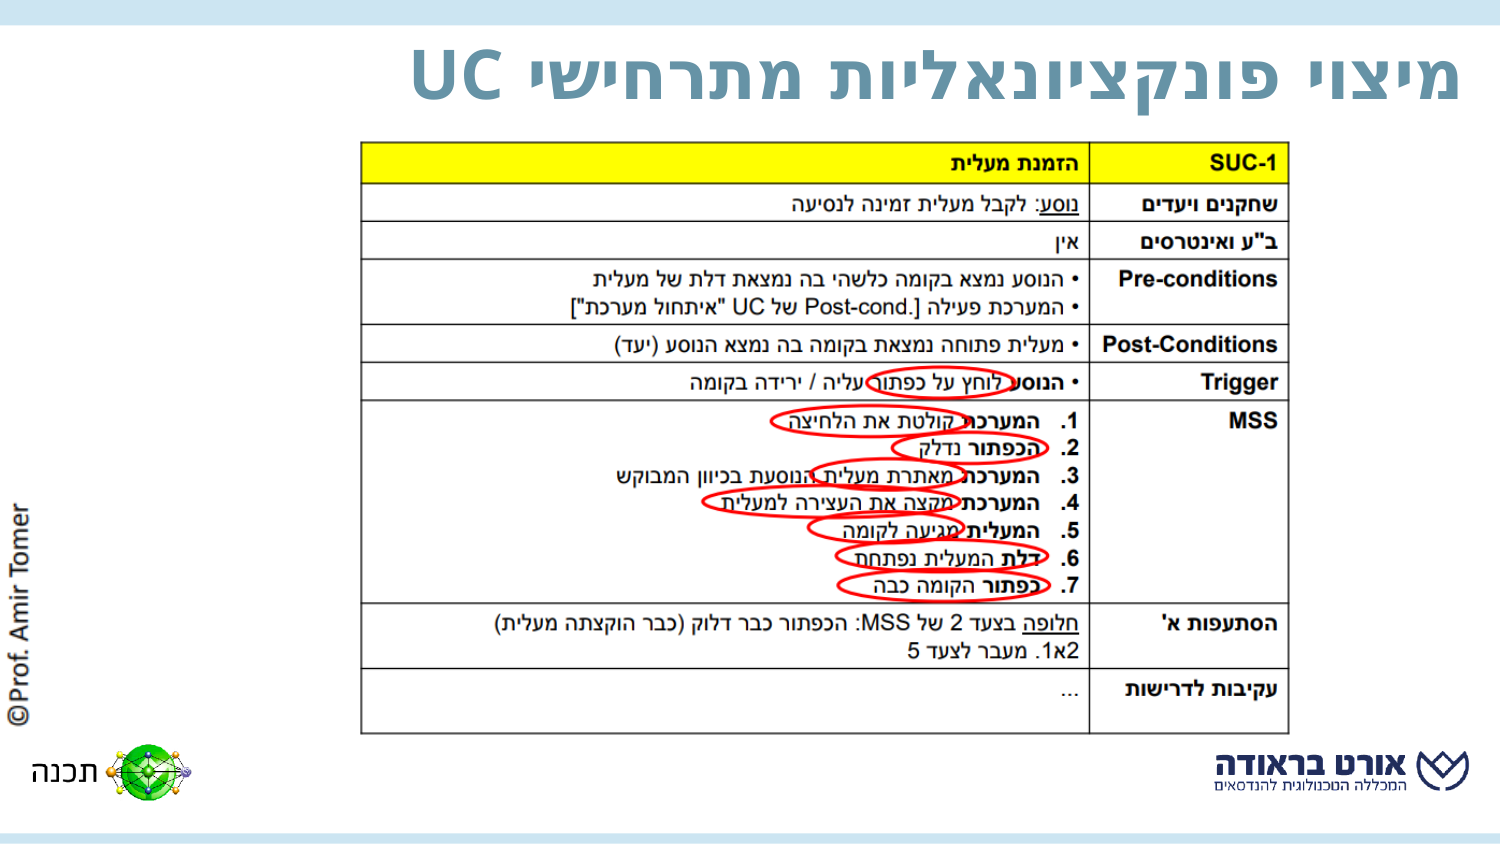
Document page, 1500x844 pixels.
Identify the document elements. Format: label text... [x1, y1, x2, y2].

picture [0, 135, 1500, 834]
subtitle מיצוי פונקציונאליות מתרחישי UC [26, 34, 1477, 124]
